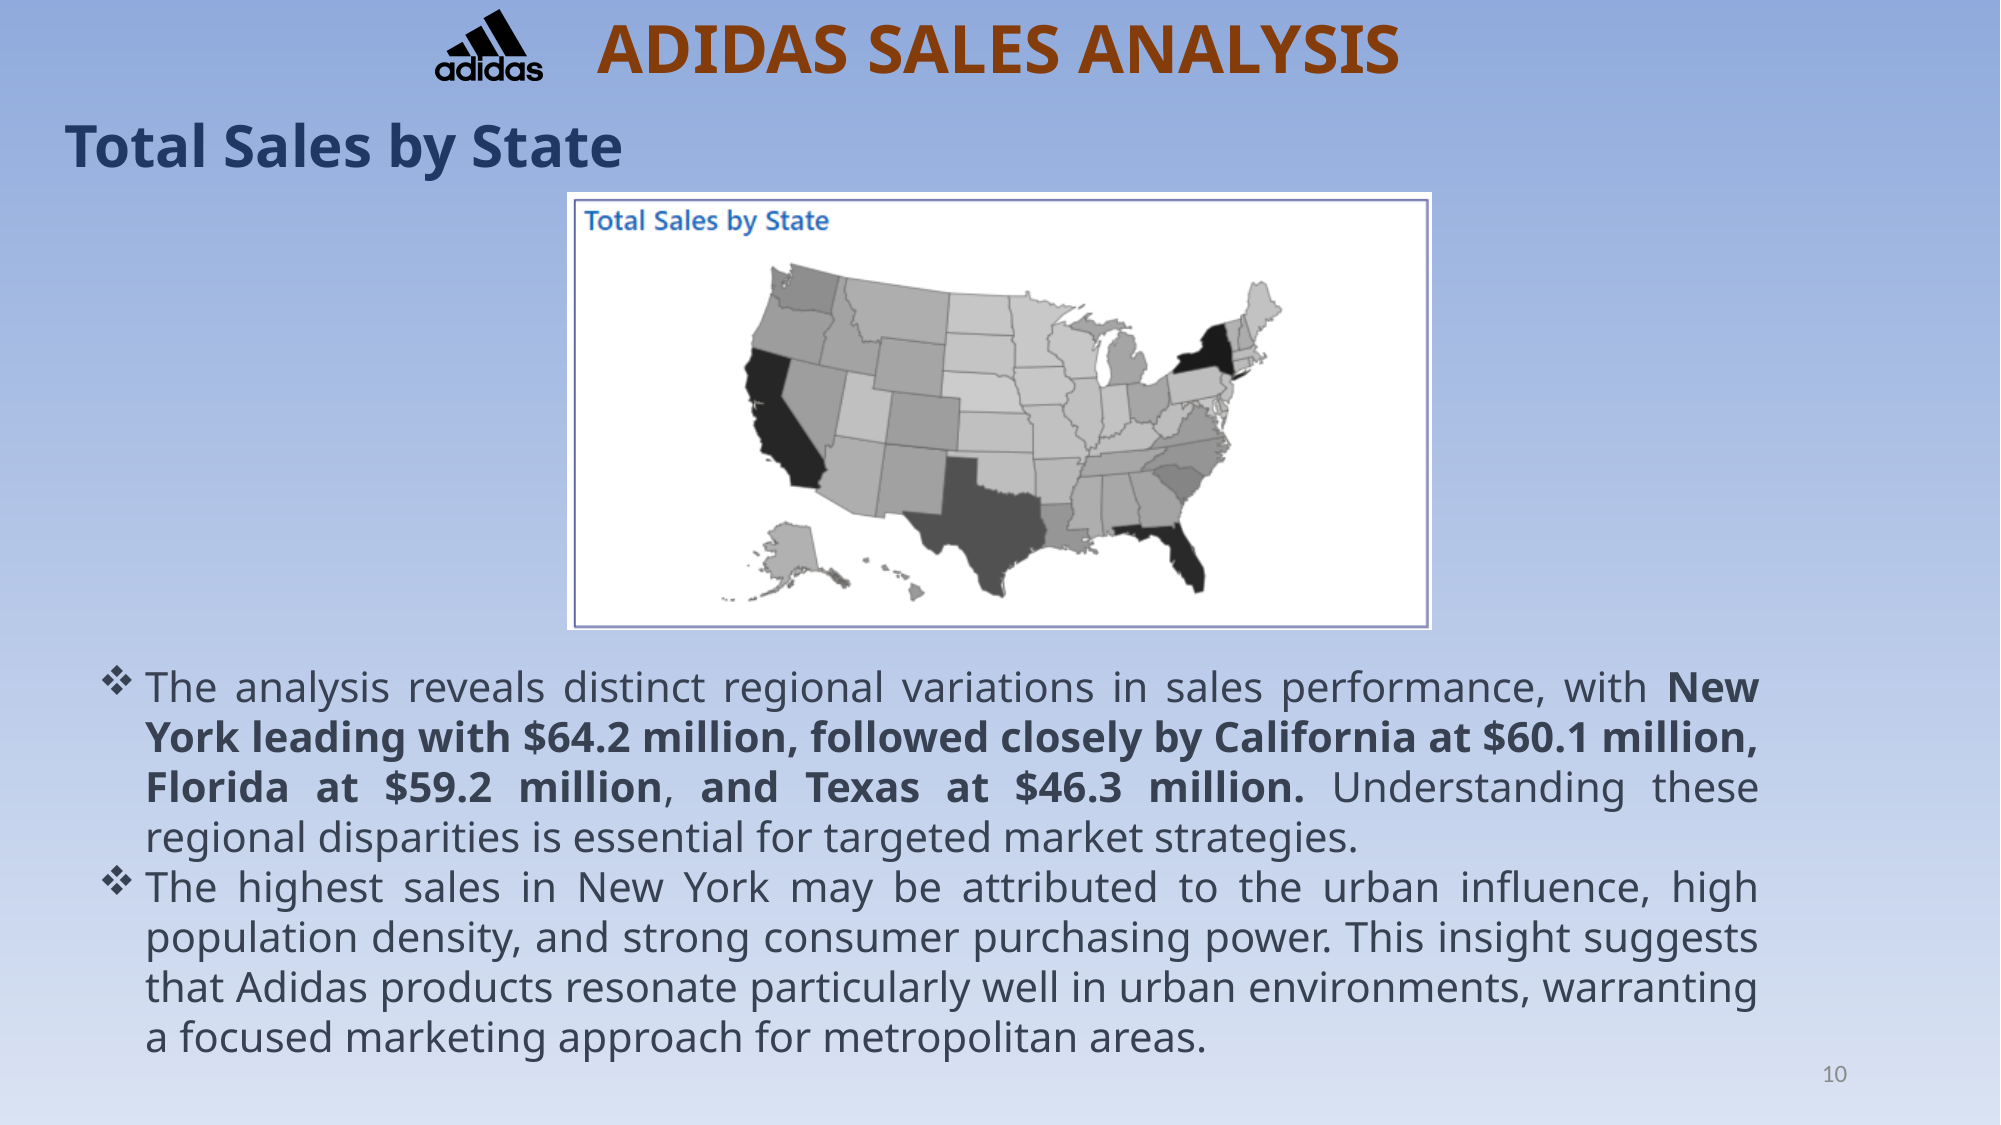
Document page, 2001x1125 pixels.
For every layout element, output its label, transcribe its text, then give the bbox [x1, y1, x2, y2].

picture [435, 9, 543, 81]
slide_number 10 [1412, 1042, 1863, 1103]
text_box Total Sales by State [49, 101, 1682, 187]
text_box The analysis reveals distinct regional variations in sales performance, with New York leading with $64.2 million, followed closely by California at $60.1 million, Florida at $59.2 million, and Texas at $46.3 million. Understanding these regional disparities is essential for targeted market strategies. The highest sales in New York may be attributed to the urban influence, high population density, and strong consumer purchasing power. This insight suggests that Adidas products resonate particularly well in urban environments, warranting a focused marketing approach for metropolitan areas. [83, 653, 1775, 1069]
picture [567, 192, 1433, 630]
text_box ADIDAS SALES ANALYSIS [0, 0, 2000, 95]
